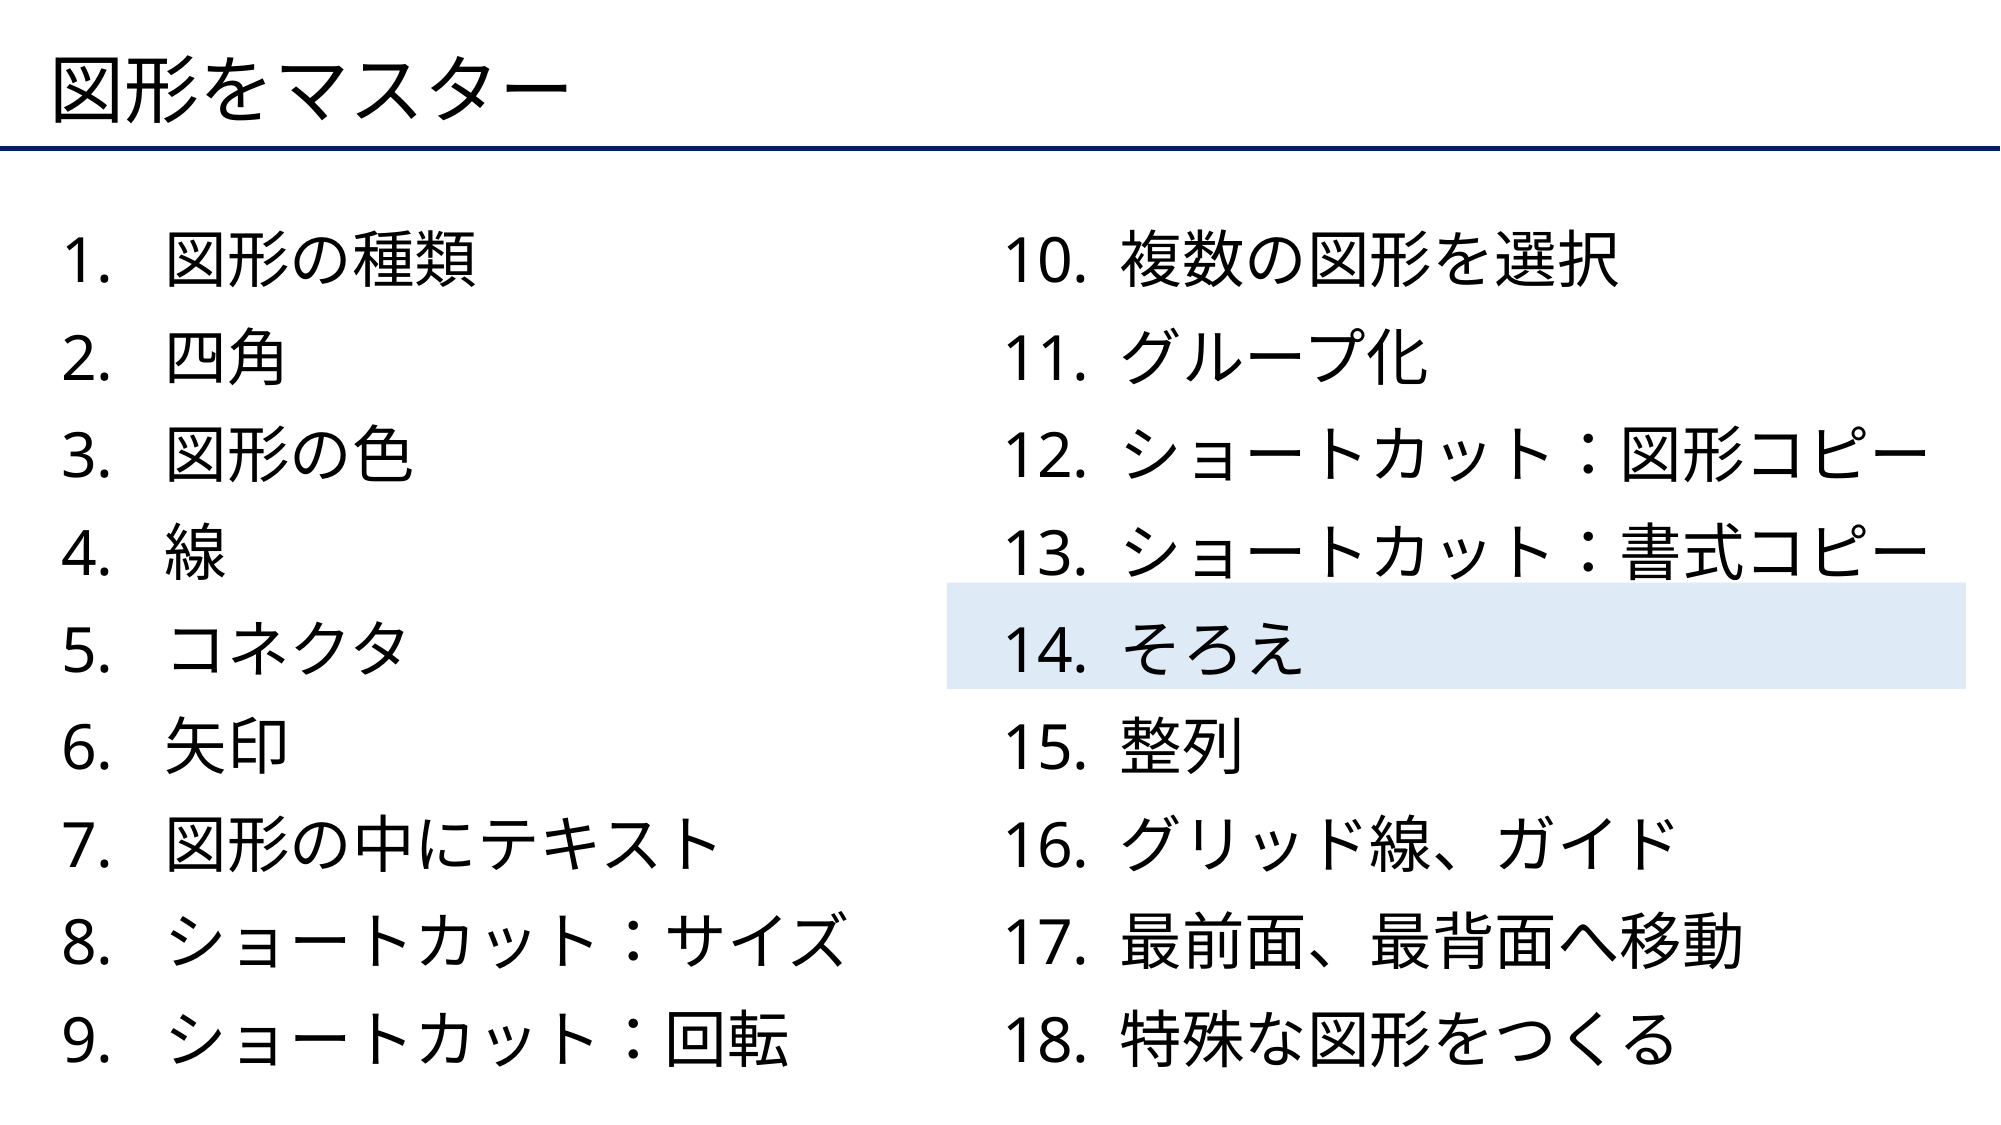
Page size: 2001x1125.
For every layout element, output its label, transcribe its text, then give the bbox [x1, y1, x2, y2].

text_box 複数の図形を選択 グループ化 ショートカット：図形コピー ショートカット：書式コピー そろえ 整列 グリッド線、ガイド 最前面、最背面へ移動 特殊な図形をつくる [988, 190, 1967, 1082]
text_box 図形の種類 四角 図形の色 線 コネクタ 矢印 図形の中にテキスト ショートカット：サイズ ショートカット：回転 [46, 190, 882, 1082]
text_box [946, 582, 988, 690]
title 図形をマスター [34, 30, 1925, 157]
